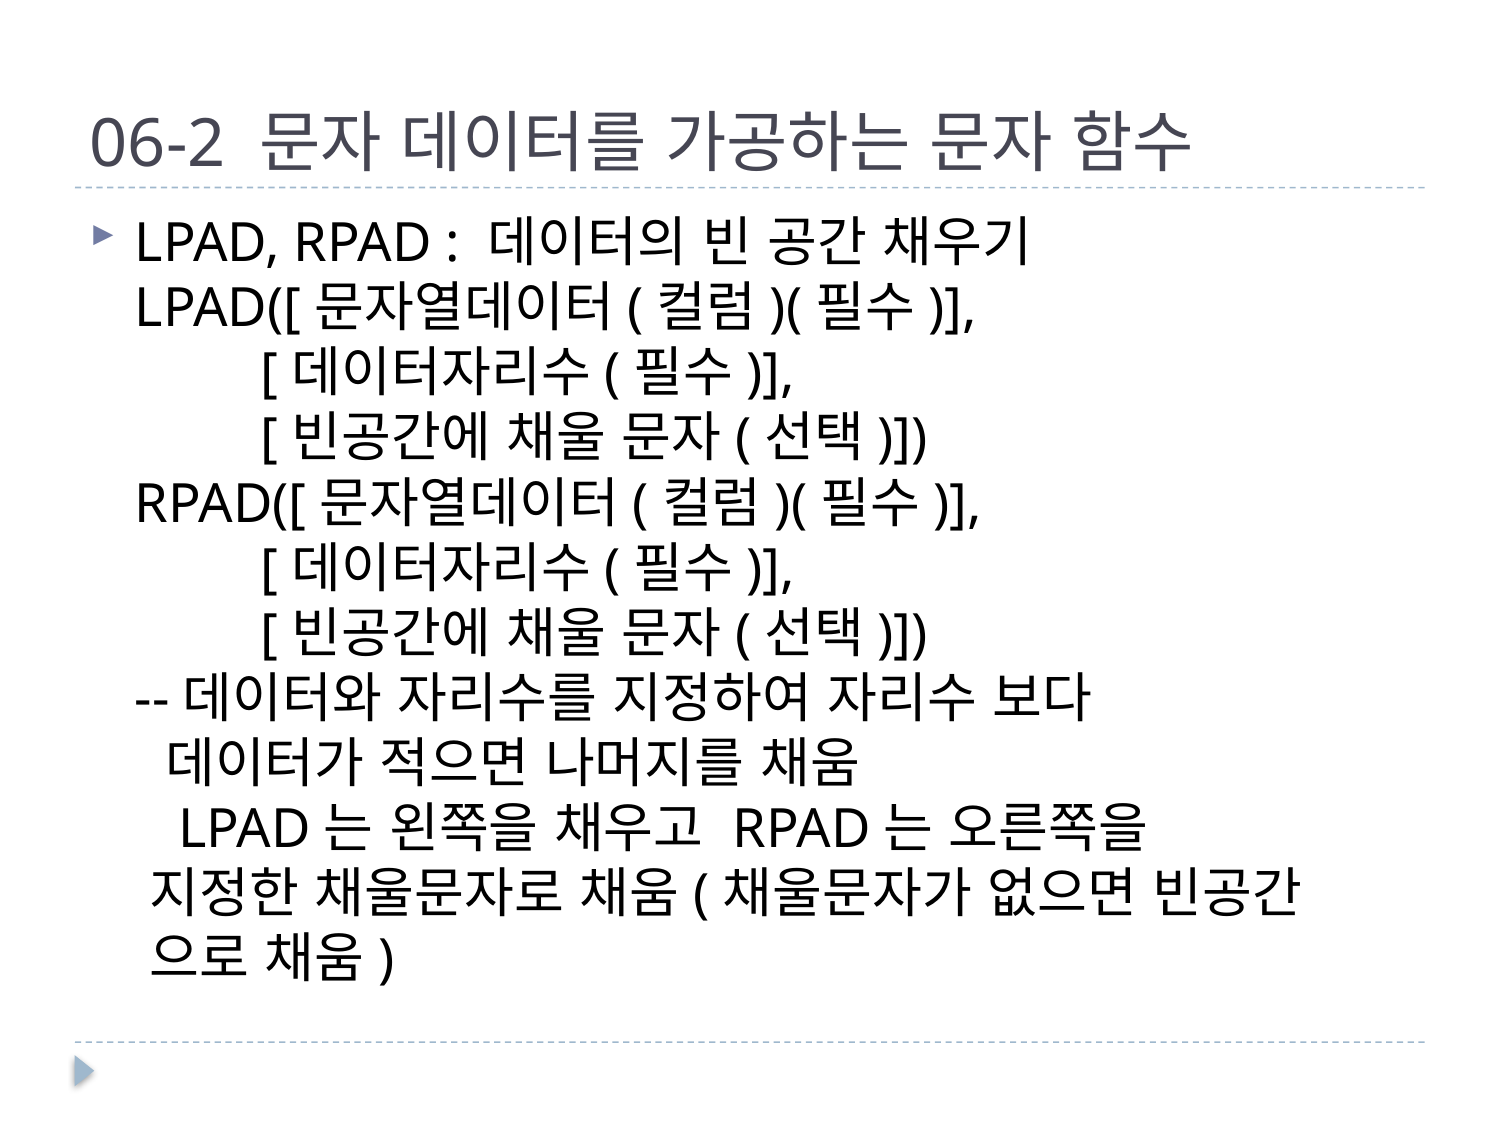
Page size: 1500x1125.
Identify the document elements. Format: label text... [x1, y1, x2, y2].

list LPAD, RPAD : 데이터의 빈 공간 채우기 LPAD([문자열데이터(컬럼)(필수)], [데이터자리수(필수)], [빈공간에 채울 문자(선택)]) RPAD([문자열데이터(컬럼)(필수)], [데이터자리수(필수)], [빈공간에 채울 문자(선택)]) --데이터와 자리수를 지정하여 자리수 보다 데이터가 적으면 나머지를 채움 LPAD는 왼쪽을 채우고 RPAD는 오른쪽을 지정한 채울문자로 채움(채울문자가 없으면 빈공간 으로 채움) [75, 200, 1425, 1010]
title 06-2 문자 데이터를 가공하는 문자 함수 [75, 24, 1425, 188]
